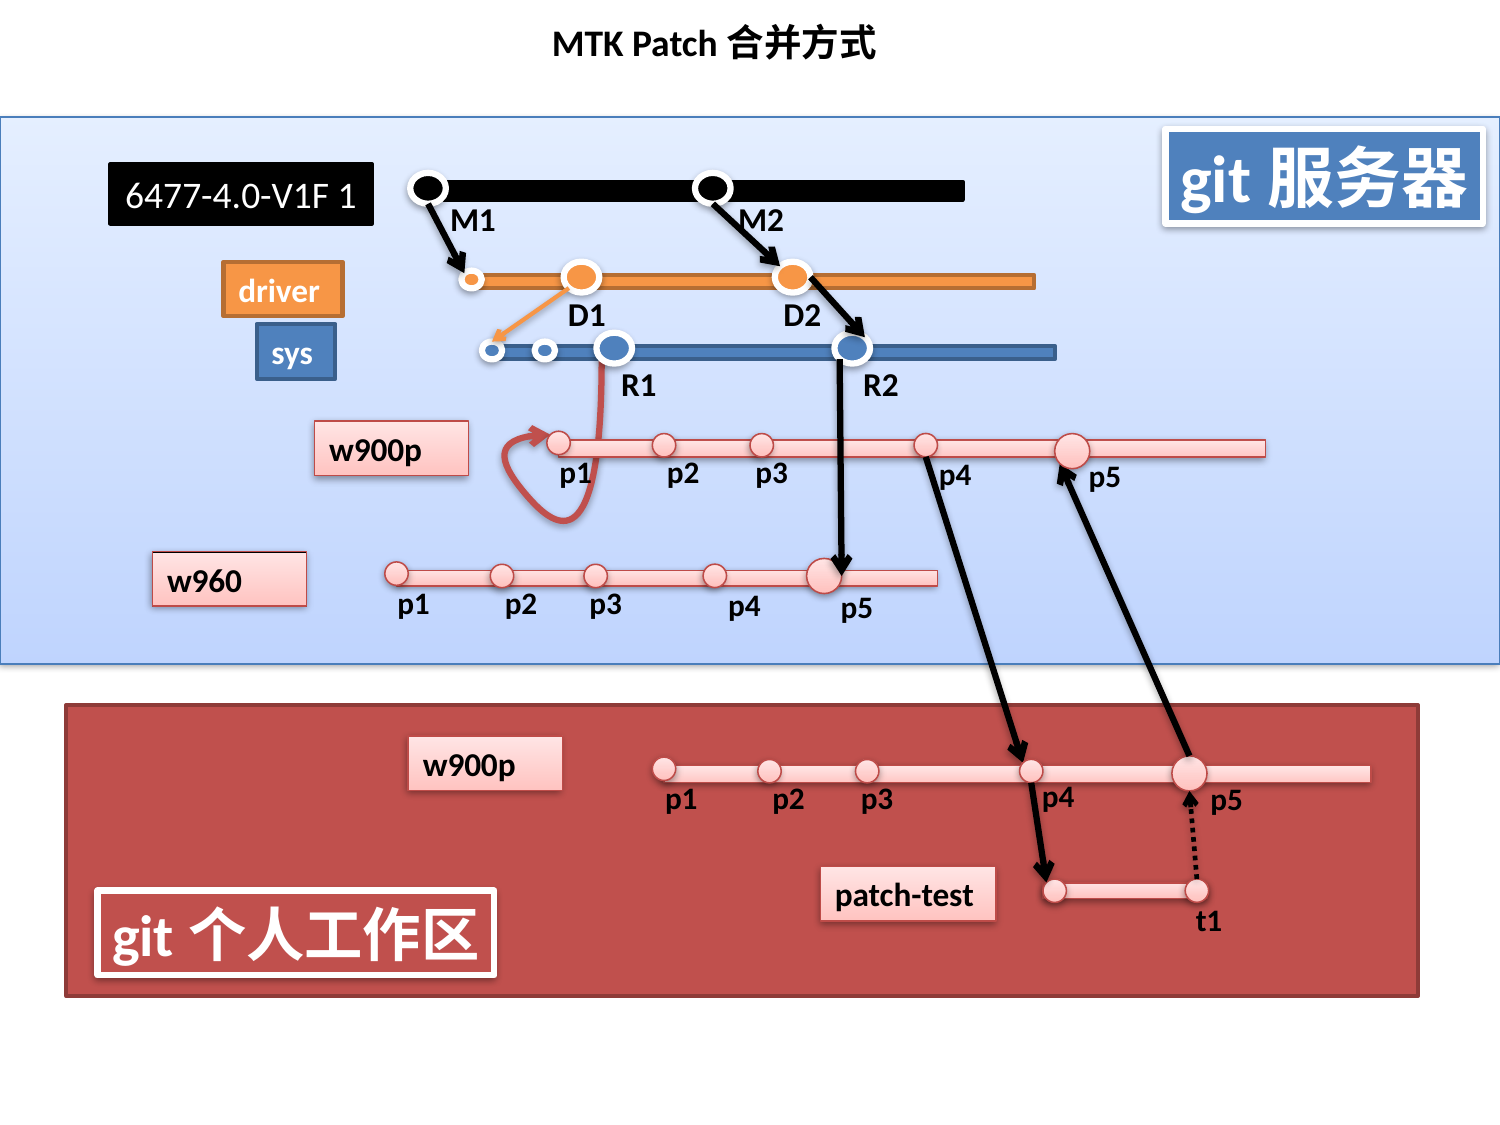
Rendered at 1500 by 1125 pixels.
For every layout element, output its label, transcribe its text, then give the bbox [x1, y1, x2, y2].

text_box p1 [544, 445, 607, 498]
text_box [458, 267, 485, 292]
text_box p4 [924, 446, 987, 500]
text_box [735, 180, 965, 202]
text_box [876, 344, 1057, 361]
text_box [775, 439, 832, 458]
text_box p3 [846, 771, 909, 824]
text_box [610, 570, 699, 587]
text_box [939, 439, 1054, 458]
text_box patch-test [820, 866, 997, 922]
text_box D1 [563, 286, 621, 341]
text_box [821, 560, 973, 659]
text_box w900p [407, 735, 563, 791]
text_box [1209, 765, 1372, 783]
text_box [489, 563, 515, 580]
text_box M1 [435, 190, 511, 246]
text_box [783, 765, 852, 783]
text_box [913, 432, 939, 458]
text_box [573, 439, 650, 458]
text_box [485, 273, 555, 290]
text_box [537, 370, 614, 423]
text_box [478, 339, 500, 363]
text_box 6477-4.0-V1F 1 [108, 162, 374, 226]
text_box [988, 824, 1089, 841]
text_box t1 [1181, 892, 1238, 945]
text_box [810, 276, 866, 338]
text_box [848, 439, 911, 458]
text_box git服务器 [1162, 126, 1486, 227]
text_box [64, 703, 1420, 998]
text_box [818, 273, 1036, 290]
text_box p5 [1195, 771, 1258, 824]
text_box p2 [757, 771, 820, 824]
text_box [702, 563, 728, 589]
text_box R1 [606, 355, 672, 411]
text_box git个人工作区 [94, 887, 497, 978]
text_box sys [255, 322, 337, 381]
text_box w900p [314, 420, 469, 476]
text_box [728, 570, 803, 587]
text_box [882, 765, 1017, 783]
text_box [679, 439, 746, 458]
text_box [714, 201, 778, 269]
text_box [1090, 439, 1266, 458]
text_box driver [221, 260, 345, 318]
text_box [562, 344, 590, 361]
text_box [854, 758, 880, 771]
text_box [651, 756, 677, 771]
text_box [771, 258, 814, 286]
text_box p3 [574, 575, 637, 629]
text_box p4 [713, 577, 776, 630]
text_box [978, 544, 1272, 675]
text_box [1042, 878, 1068, 904]
text_box [1184, 879, 1210, 892]
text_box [503, 276, 558, 354]
text_box M2 [723, 190, 799, 246]
text_box [749, 432, 775, 445]
text_box [593, 329, 636, 366]
text_box p3 [740, 445, 803, 464]
text_box p1 [382, 575, 445, 629]
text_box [1148, 830, 1238, 839]
text_box [449, 180, 690, 202]
text_box [1053, 432, 1091, 470]
text_box MTK Patch合并方式 [537, 11, 892, 72]
text_box p2 [490, 575, 553, 629]
text_box [517, 570, 581, 587]
text_box [757, 758, 782, 771]
text_box [651, 432, 677, 449]
text_box p1 [650, 771, 713, 824]
text_box [1067, 882, 1183, 899]
text_box [0, 116, 1500, 665]
text_box [691, 169, 734, 207]
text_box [411, 220, 482, 257]
text_box [384, 561, 410, 575]
text_box [805, 557, 827, 593]
text_box [831, 338, 874, 367]
text_box [637, 344, 828, 361]
text_box [1018, 758, 1044, 783]
text_box w960 [152, 551, 307, 607]
text_box p3 [740, 477, 803, 498]
text_box [606, 273, 768, 290]
text_box [1046, 765, 1169, 783]
text_box [1171, 756, 1208, 792]
text_box [560, 258, 603, 286]
text_box D2 [768, 286, 806, 341]
text_box p4 [1027, 768, 1090, 822]
text_box [407, 169, 449, 207]
text_box R2 [848, 355, 914, 411]
text_box p5 [1073, 449, 1137, 502]
text_box [680, 765, 755, 783]
text_box p2 [652, 445, 715, 498]
text_box [583, 563, 609, 575]
text_box [412, 570, 487, 587]
text_box [546, 431, 572, 445]
